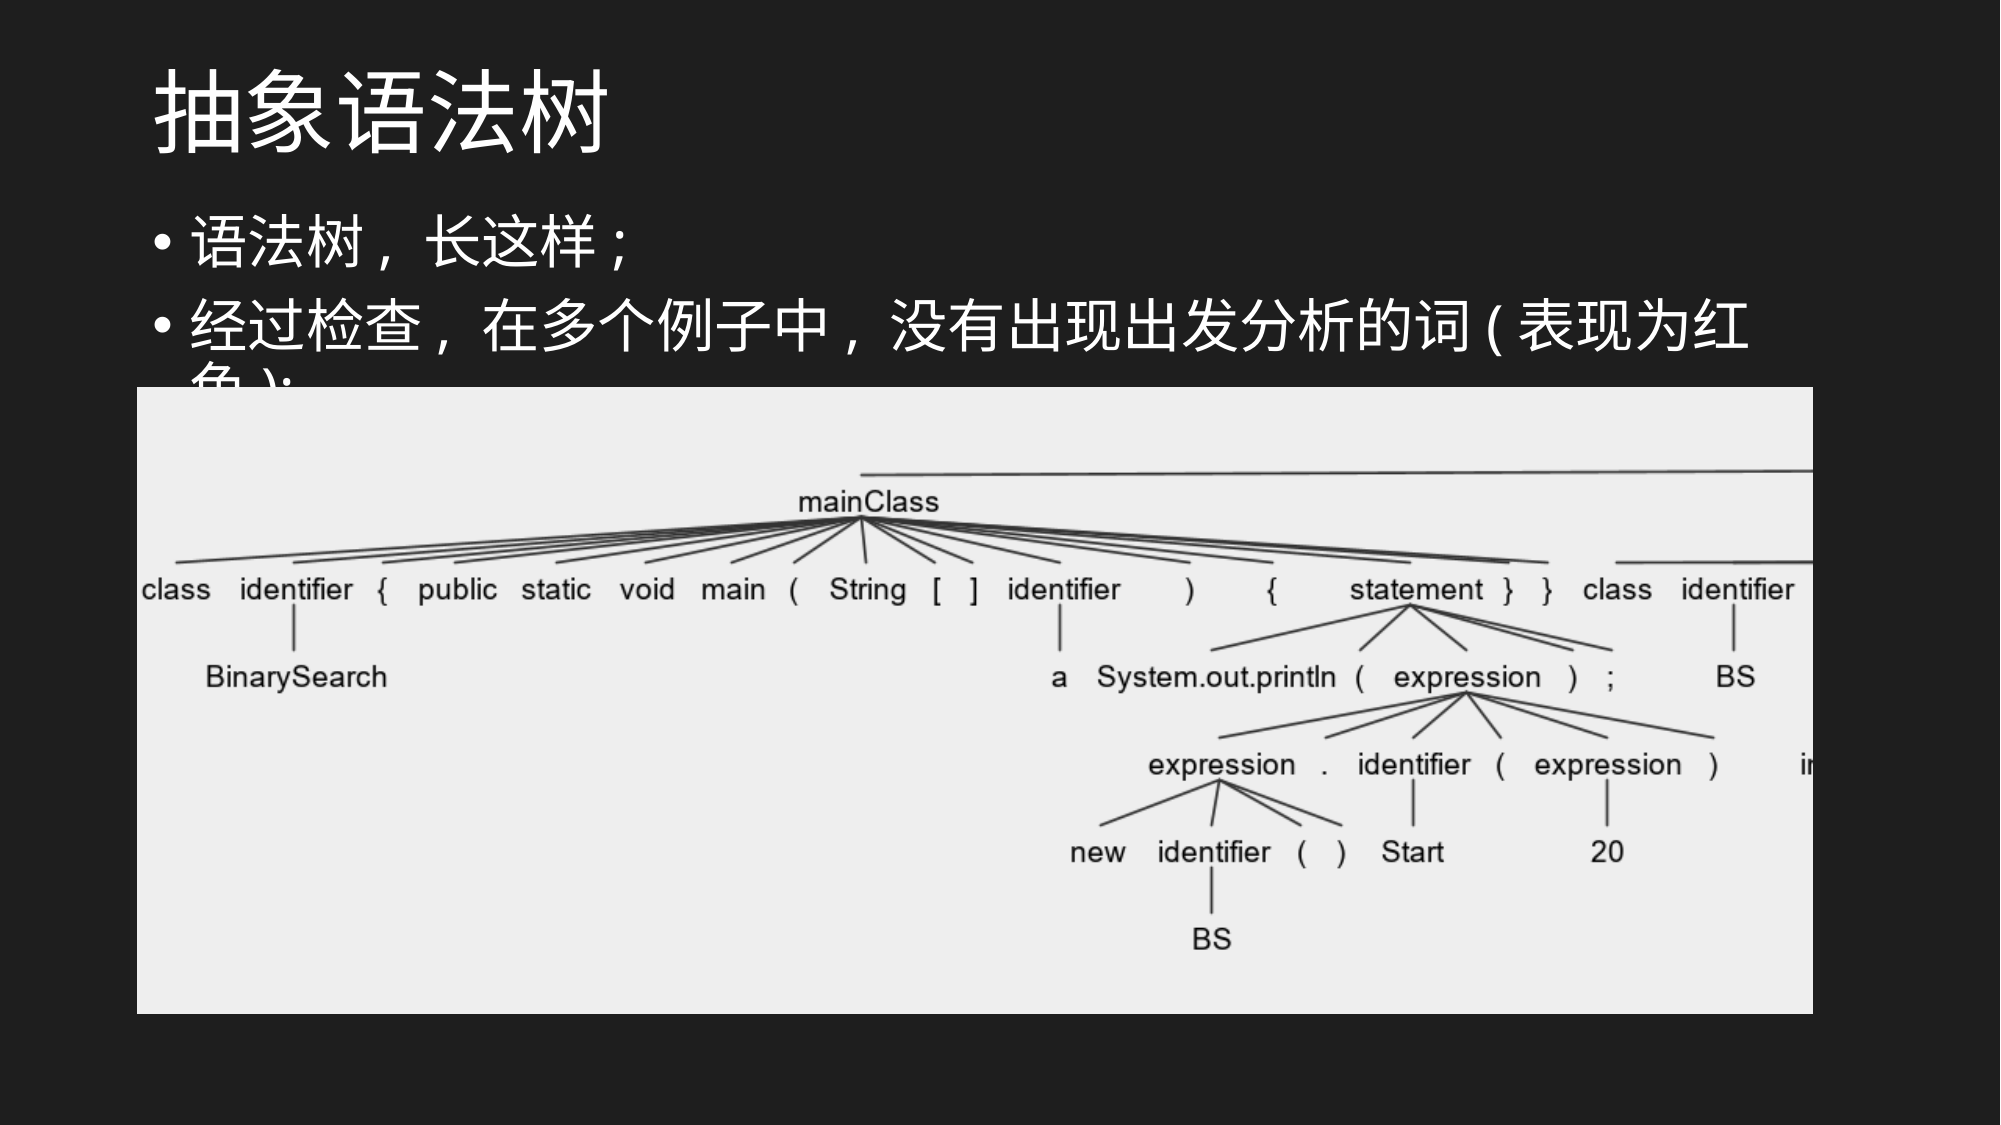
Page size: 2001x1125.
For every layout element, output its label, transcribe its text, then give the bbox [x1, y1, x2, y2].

title 抽象语法树 [137, 59, 1863, 205]
list 语法树, 长这样; 经过检查, 在多个例子中, 没有出现出发分析的词(表现为红色); [137, 205, 1863, 920]
picture [137, 387, 1813, 1014]
